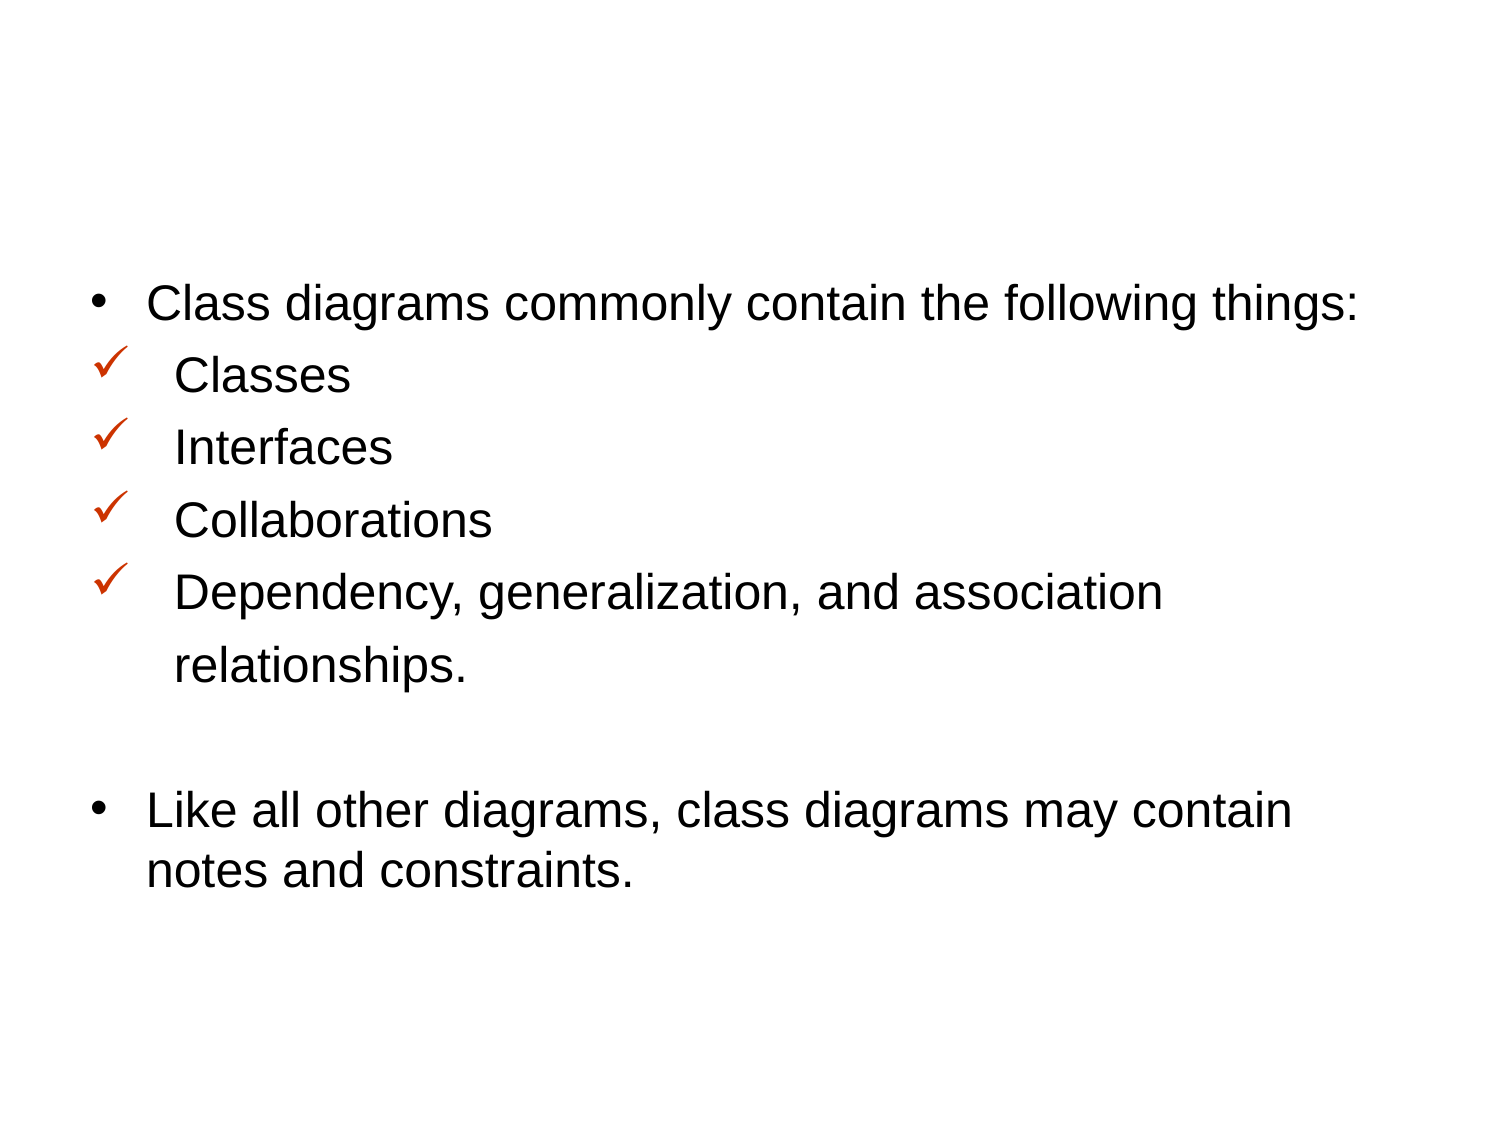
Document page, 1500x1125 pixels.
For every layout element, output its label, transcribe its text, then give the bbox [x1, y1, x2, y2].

list Class diagrams commonly contain the following things: Classes Interfaces Collaborations Dependency, generalization, and association relationships. Like all other diagrams, class diagrams may contain notes and constraints. [75, 262, 1425, 994]
